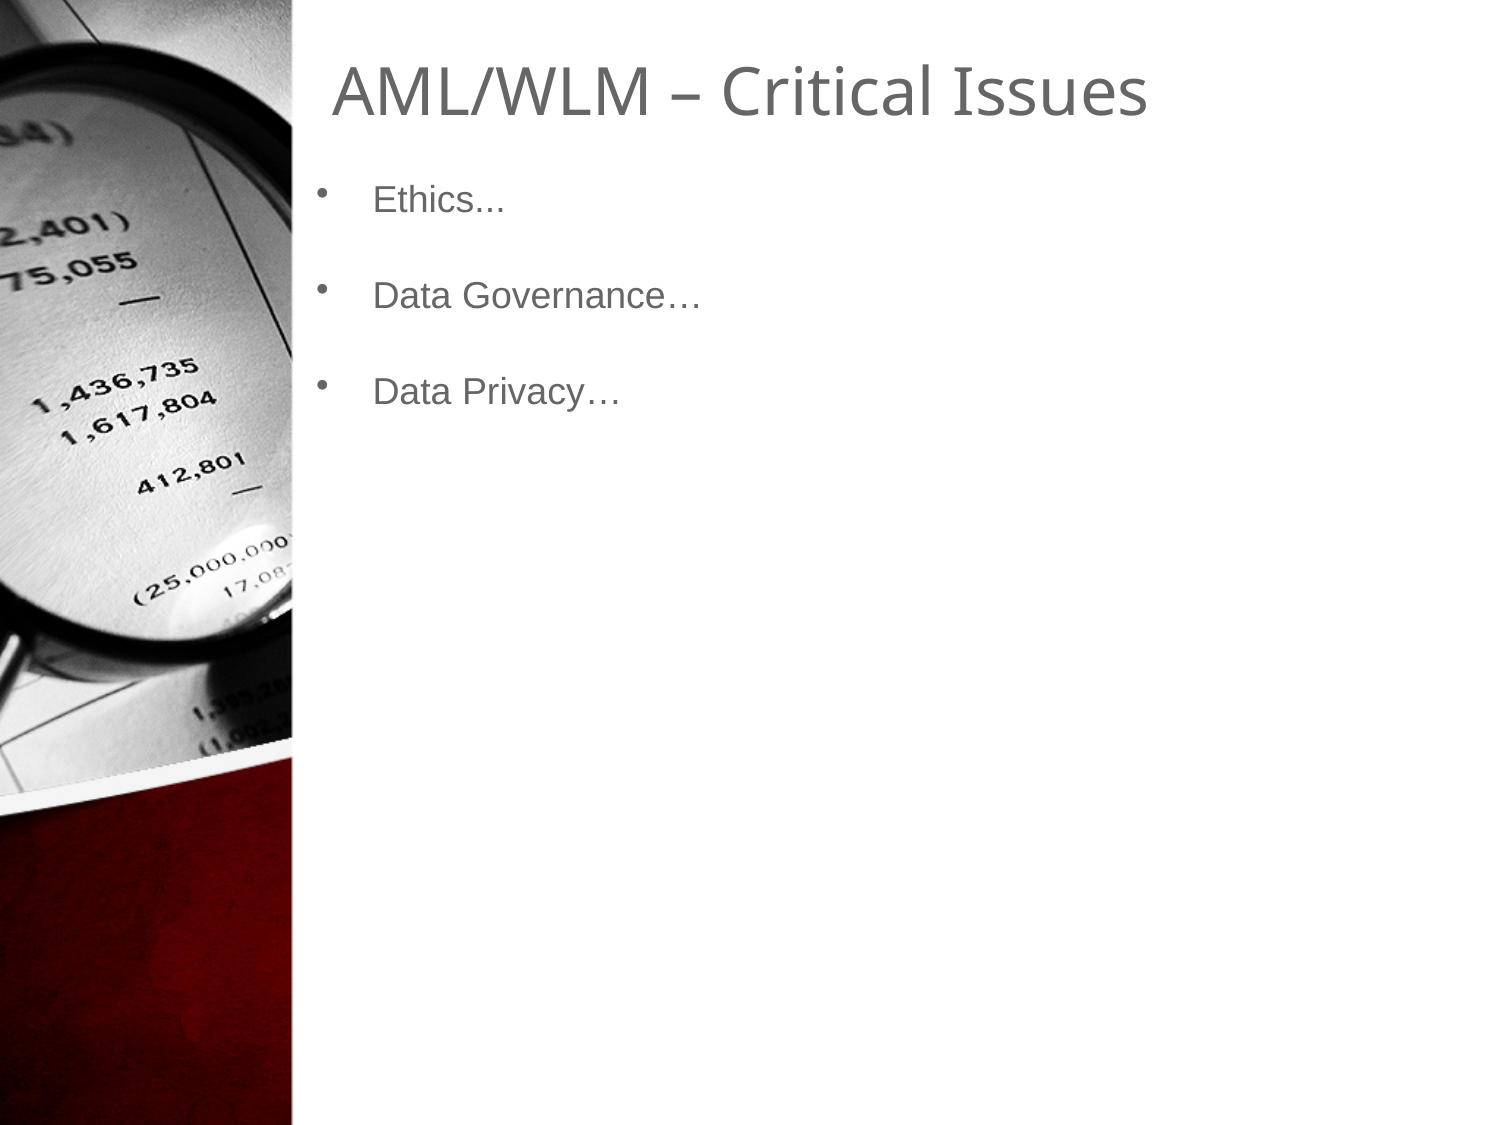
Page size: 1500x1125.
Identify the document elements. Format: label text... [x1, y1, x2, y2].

picture [0, 0, 1500, 1125]
text_box Ethics... Data Governance… Data Privacy… [301, 172, 1457, 976]
title AML/WLM – Critical Issues [317, 25, 1452, 153]
